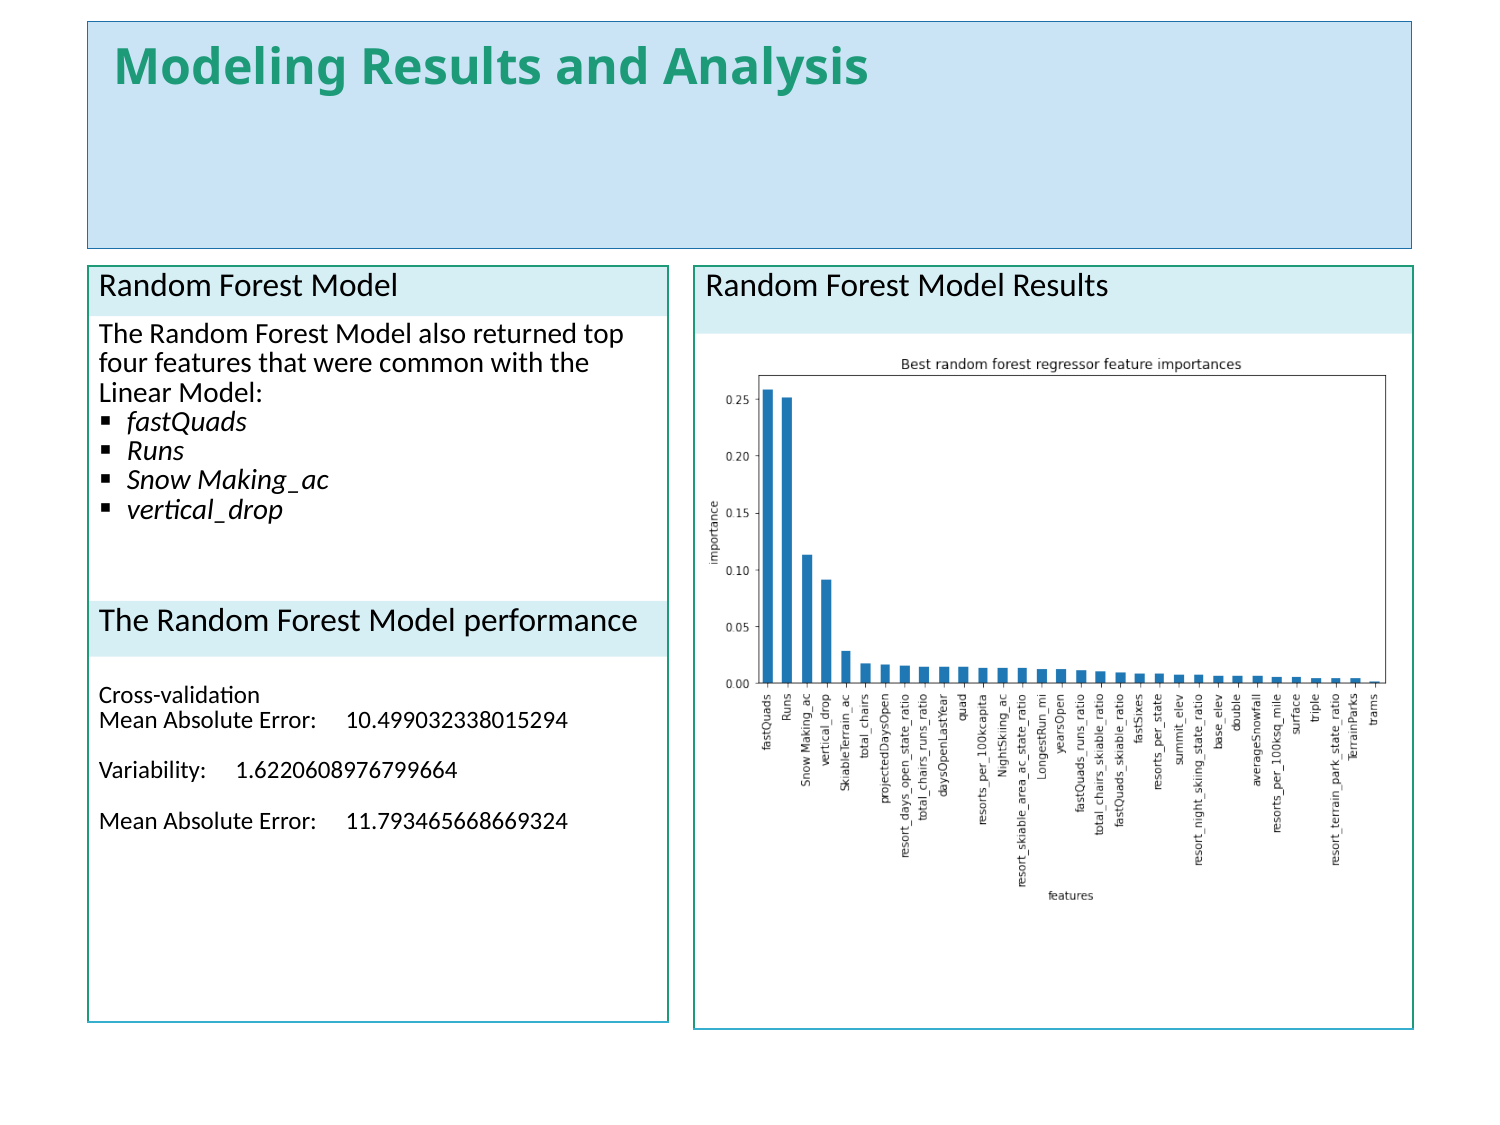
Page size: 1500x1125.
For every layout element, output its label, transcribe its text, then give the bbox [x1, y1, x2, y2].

table_cell Cross-validation Mean Absolute Error: 10.499032338015294 Variability: 1.6220608976799664 Mean Absolute Error: 11.793465668669324 [89, 657, 667, 1021]
picture [701, 350, 1392, 909]
title Modeling Results and Analysis [98, 38, 1402, 98]
table_cell The Random Forest Model performance [89, 601, 667, 657]
table_cell The Random Forest Model also returned top four features that were common with the Linear Model: fastQuads Runs Snow Making_ac vertical_drop [89, 316, 667, 601]
table_header Random Forest Model [89, 267, 667, 316]
table_header Random Forest Model Results [695, 267, 1412, 334]
table_cell [695, 334, 1412, 1028]
text_box [87, 21, 1412, 249]
